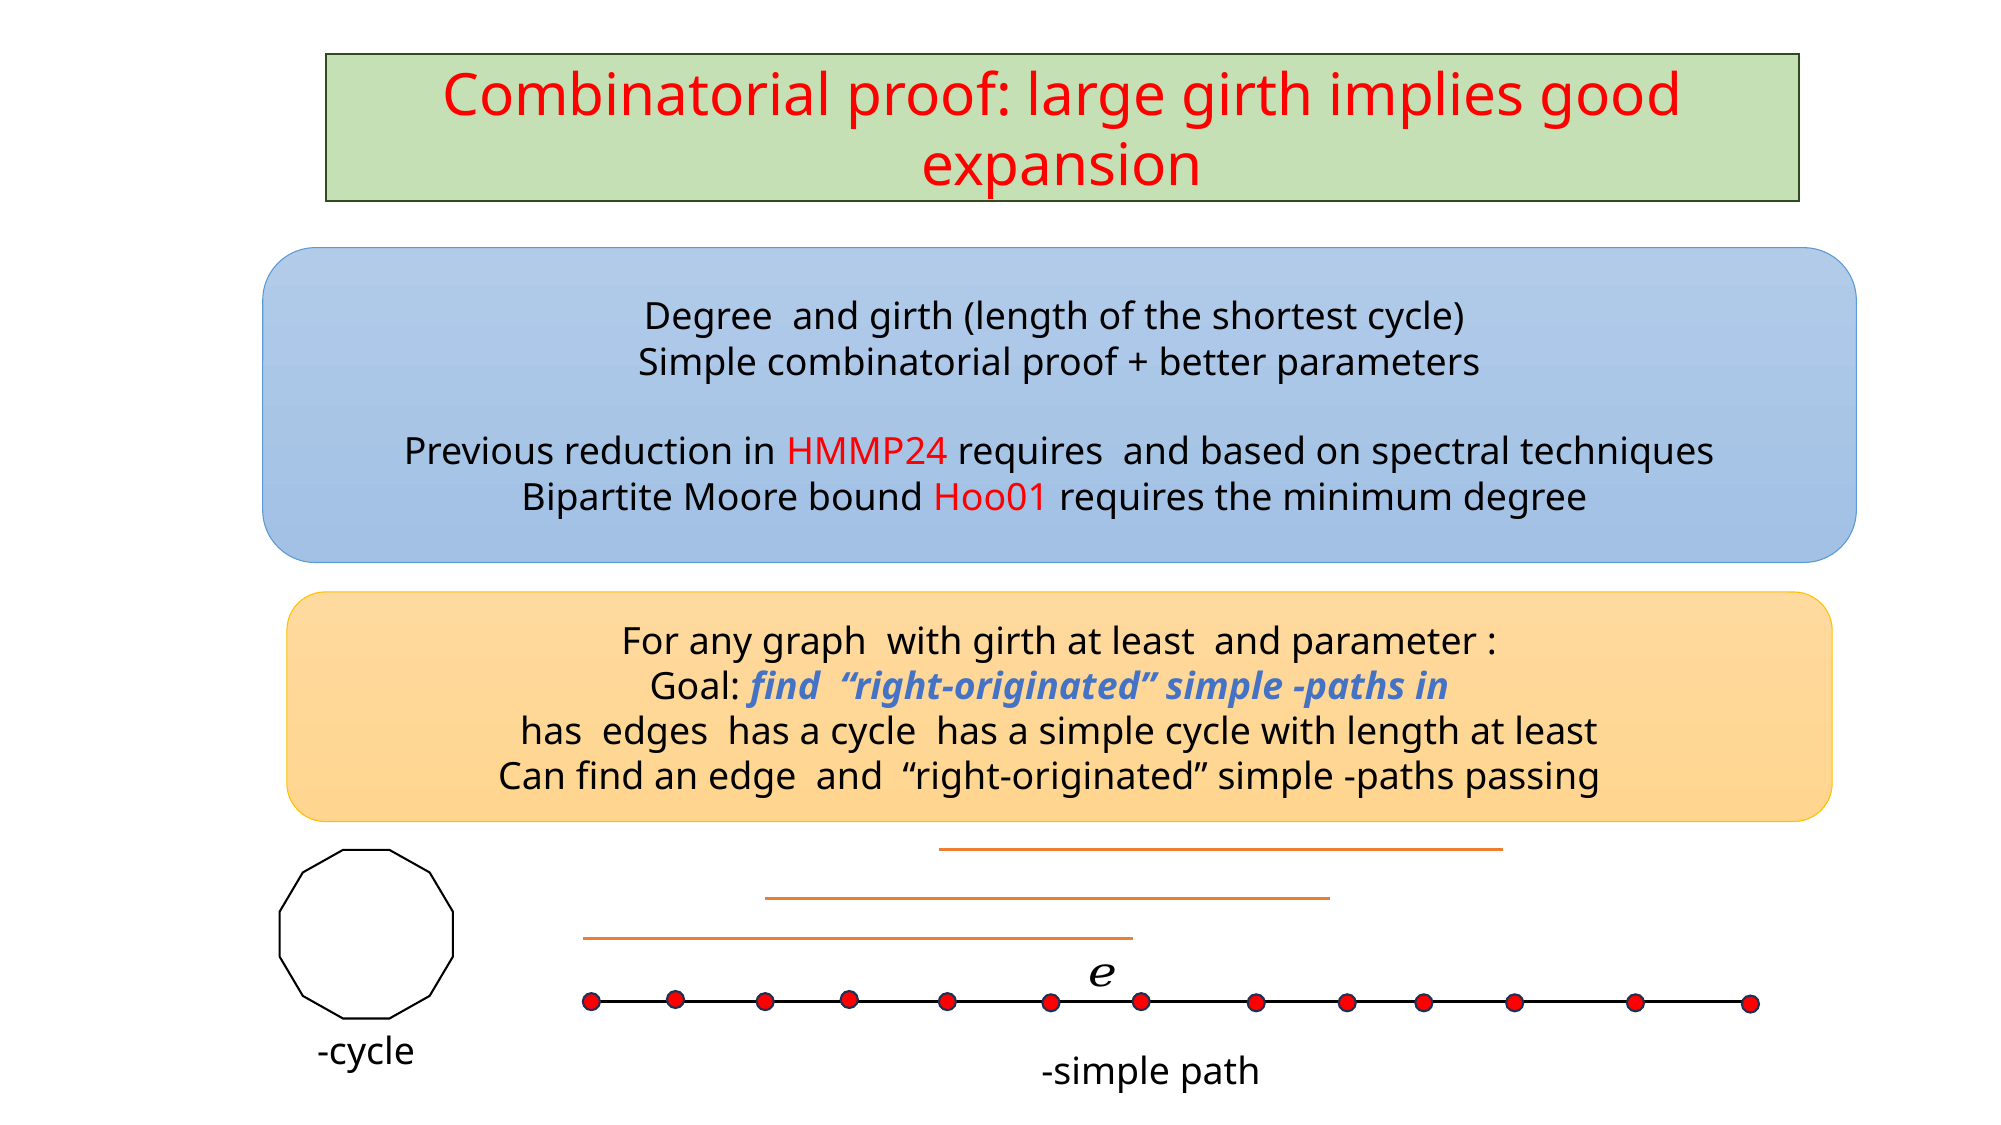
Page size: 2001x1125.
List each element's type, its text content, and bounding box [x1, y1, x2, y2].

text_box [1131, 992, 1151, 1001]
text_box [1337, 1002, 1357, 1013]
text_box [1505, 1002, 1525, 1013]
text_box [1505, 993, 1524, 1001]
text_box [1625, 1002, 1646, 1013]
text_box [666, 1002, 685, 1010]
text_box [1131, 1002, 1151, 1012]
text_box [278, 848, 454, 1020]
text_box [840, 1002, 859, 1010]
text_box [755, 992, 775, 1001]
text_box [1247, 993, 1266, 1001]
text_box [1414, 1002, 1434, 1013]
text_box [1041, 993, 1061, 1001]
text_box [1740, 994, 1761, 1014]
text_box [1414, 993, 1434, 1001]
text_box [581, 992, 601, 1012]
text_box [1338, 993, 1357, 1001]
text_box [1041, 1002, 1061, 1013]
text_box Combinatorial proof: large girth implies good expansion [325, 53, 1800, 202]
text_box [839, 989, 859, 1001]
text_box [755, 1002, 775, 1012]
text_box [1626, 993, 1645, 1001]
text_box [937, 992, 957, 1001]
text_box [1246, 1002, 1266, 1013]
text_box [937, 1002, 957, 1012]
text_box [665, 989, 686, 1001]
